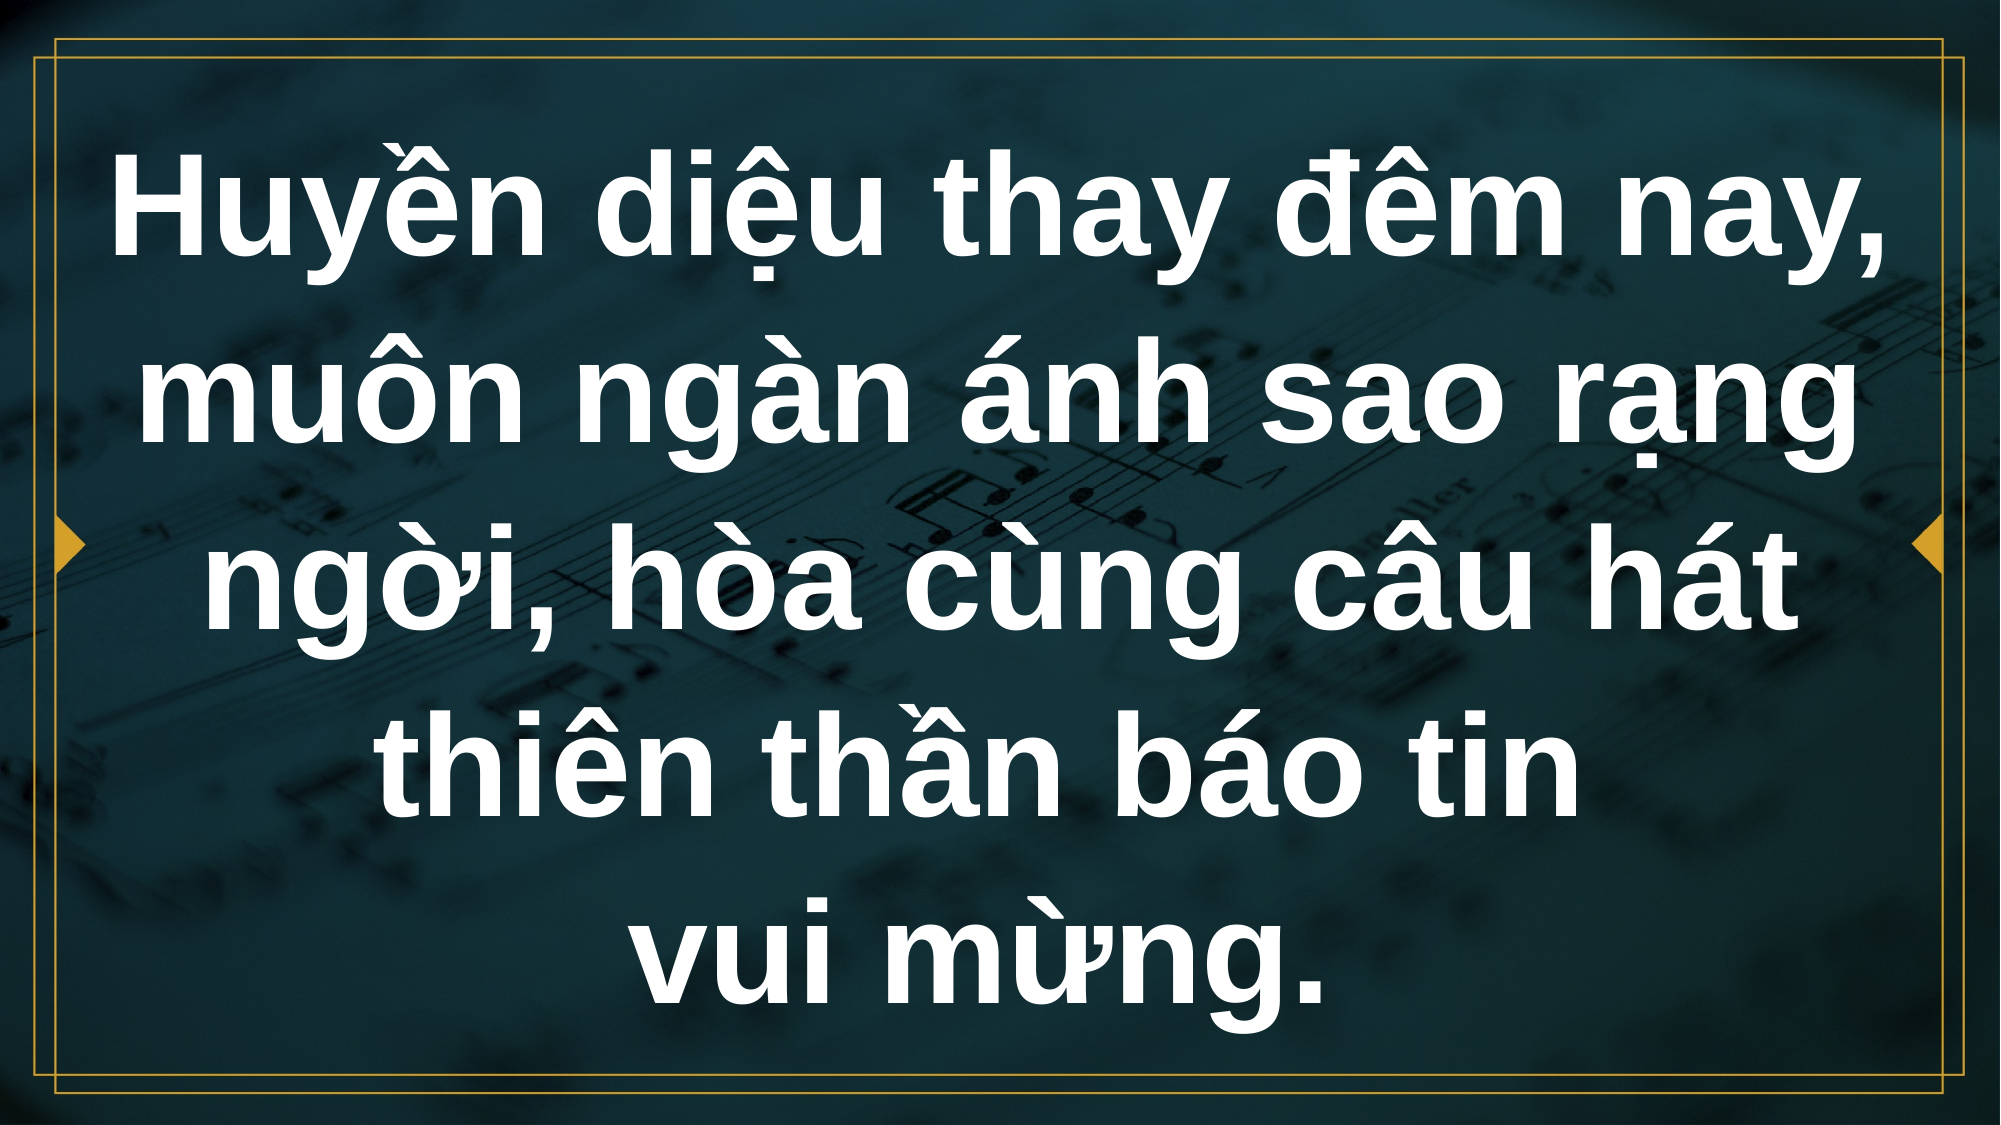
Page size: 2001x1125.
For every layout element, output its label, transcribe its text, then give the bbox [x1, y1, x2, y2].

picture [0, 0, 2000, 1125]
title Huyền diệu thay đêm nay, muôn ngàn ánh sao rạng ngời, hòa cùng câu hát thiên thần báo tin vui mừng. [55, 53, 1945, 1077]
